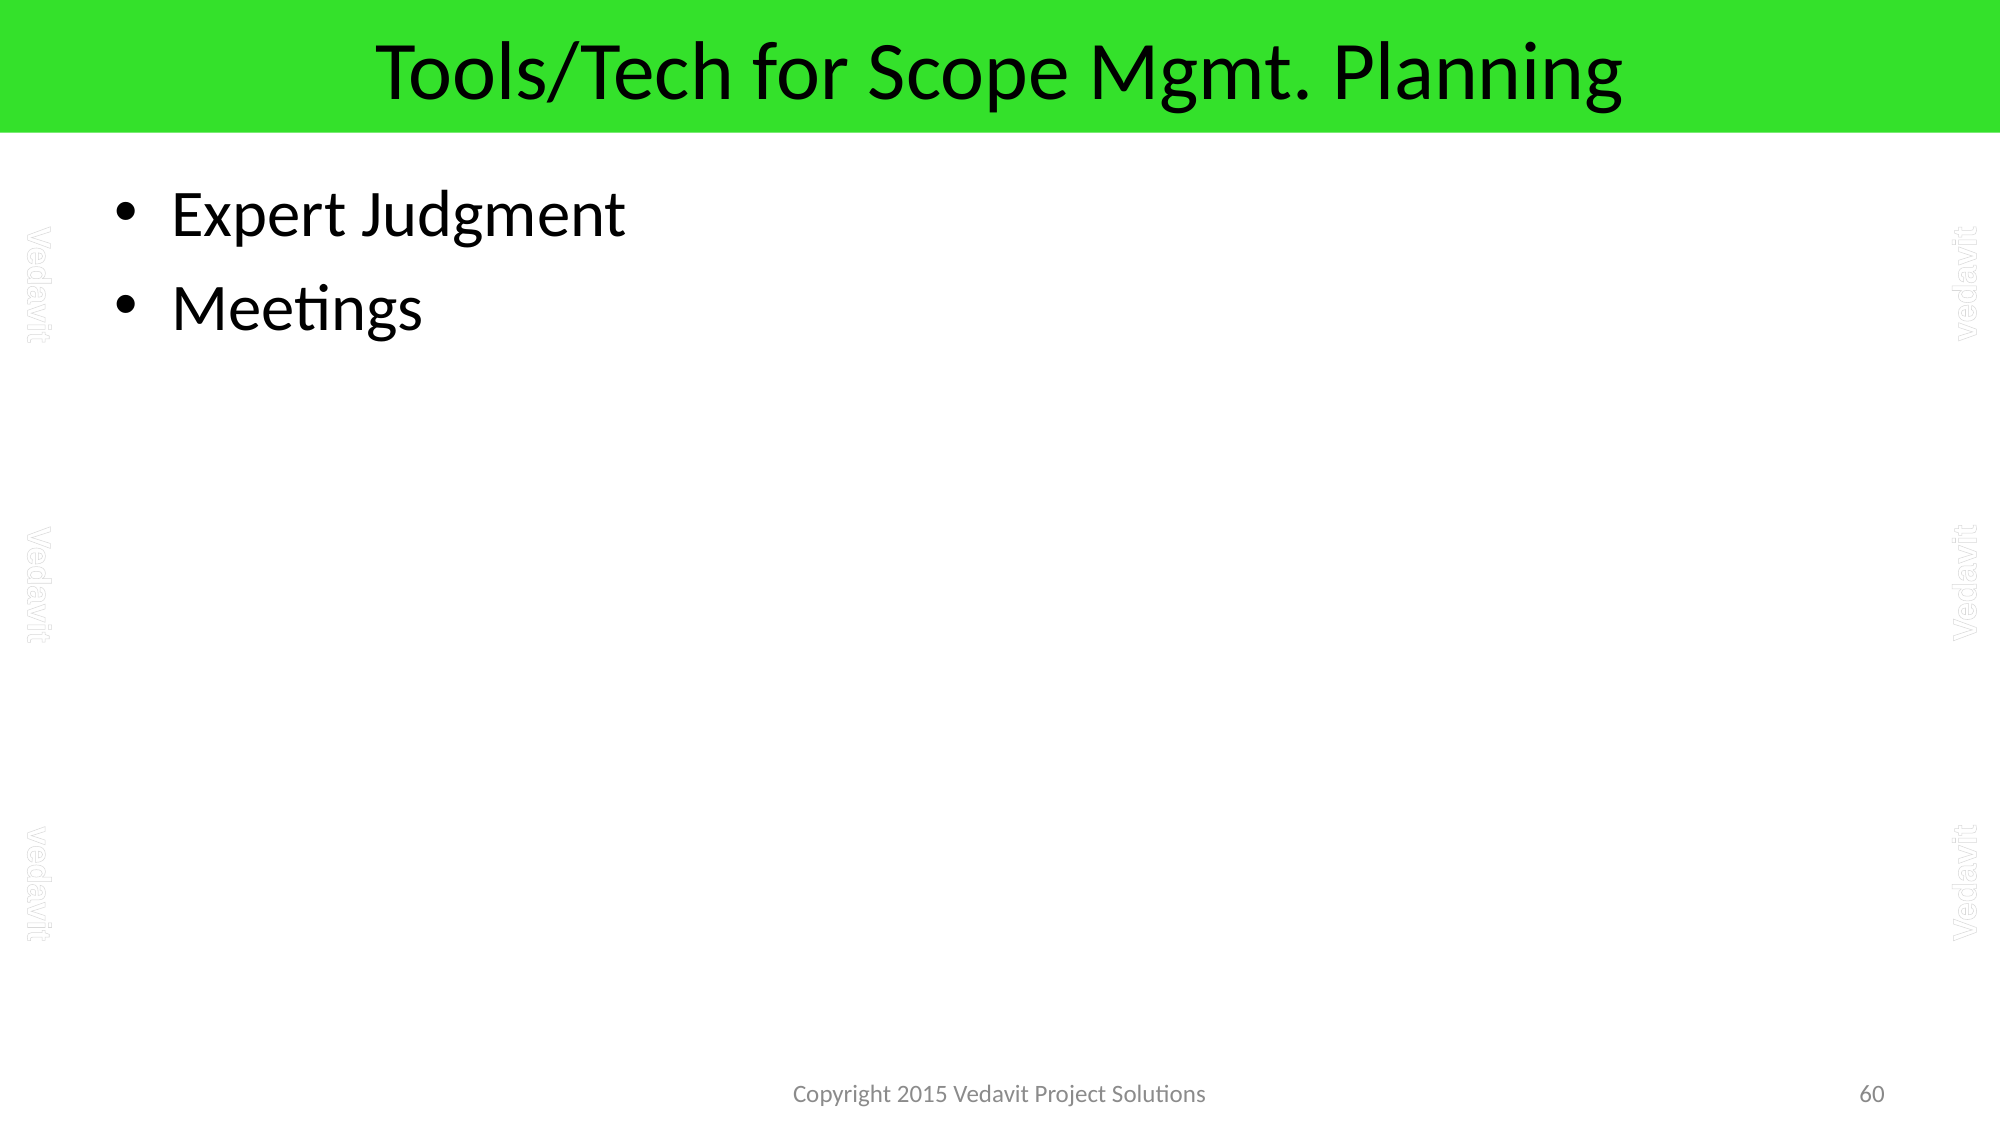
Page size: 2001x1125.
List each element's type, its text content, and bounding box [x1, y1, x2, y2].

slide_number 60 [1433, 1062, 1900, 1123]
footer Copyright 2015 Vedavit Project Solutions [683, 1062, 1317, 1123]
list Expert Judgment Meetings [99, 162, 1900, 1000]
title Tools/Tech for Scope Mgmt. Planning [0, 0, 2000, 133]
